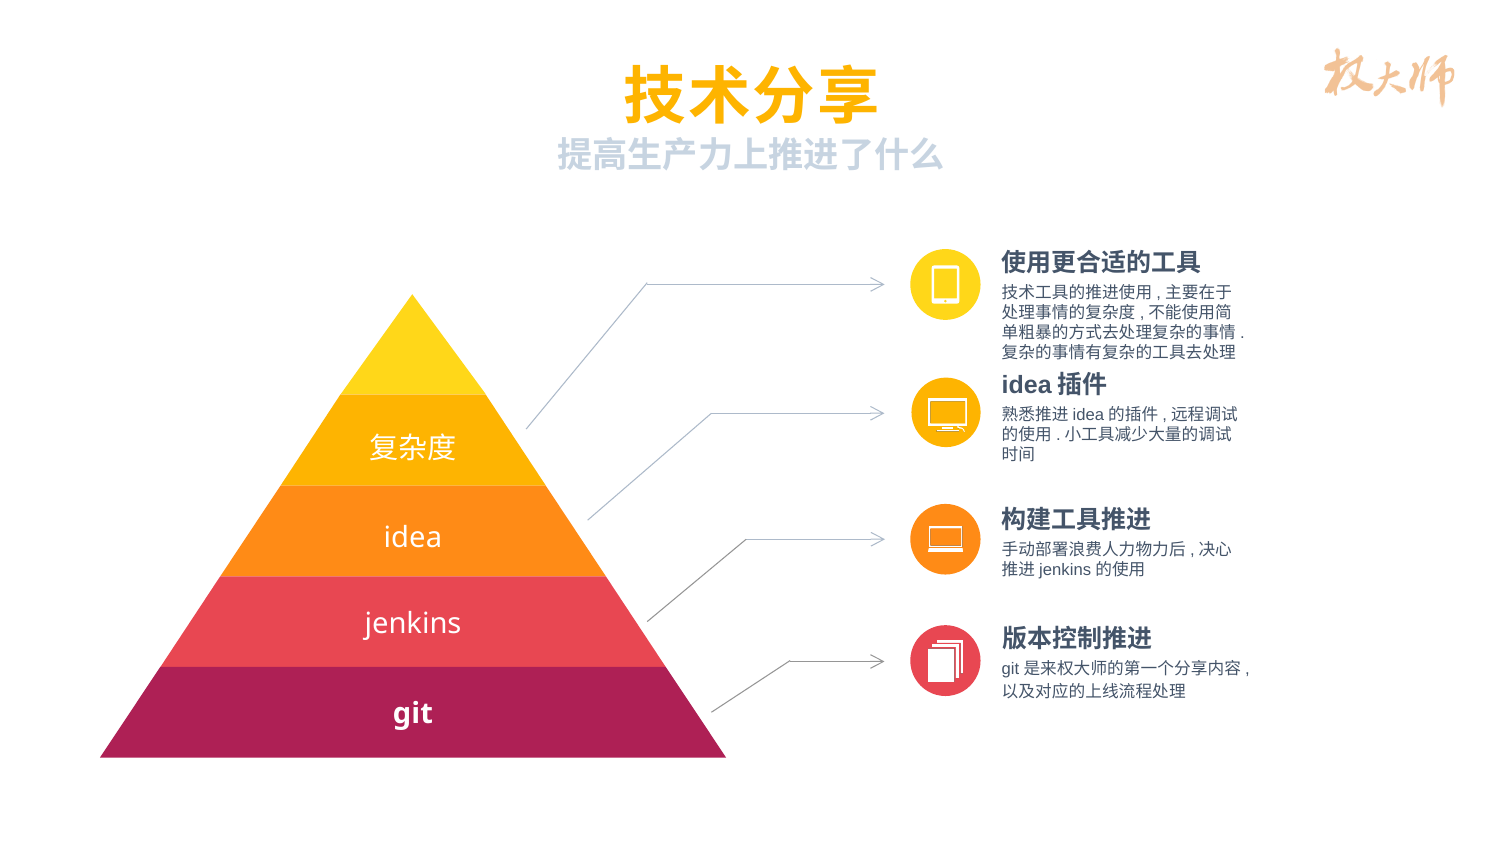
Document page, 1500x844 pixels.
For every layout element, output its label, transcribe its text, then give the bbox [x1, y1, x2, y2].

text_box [99, 246, 1281, 758]
text_box 技术分享 [623, 56, 881, 125]
text_box 提高生产力上推进了什么 [542, 125, 960, 183]
picture [1316, 34, 1461, 121]
